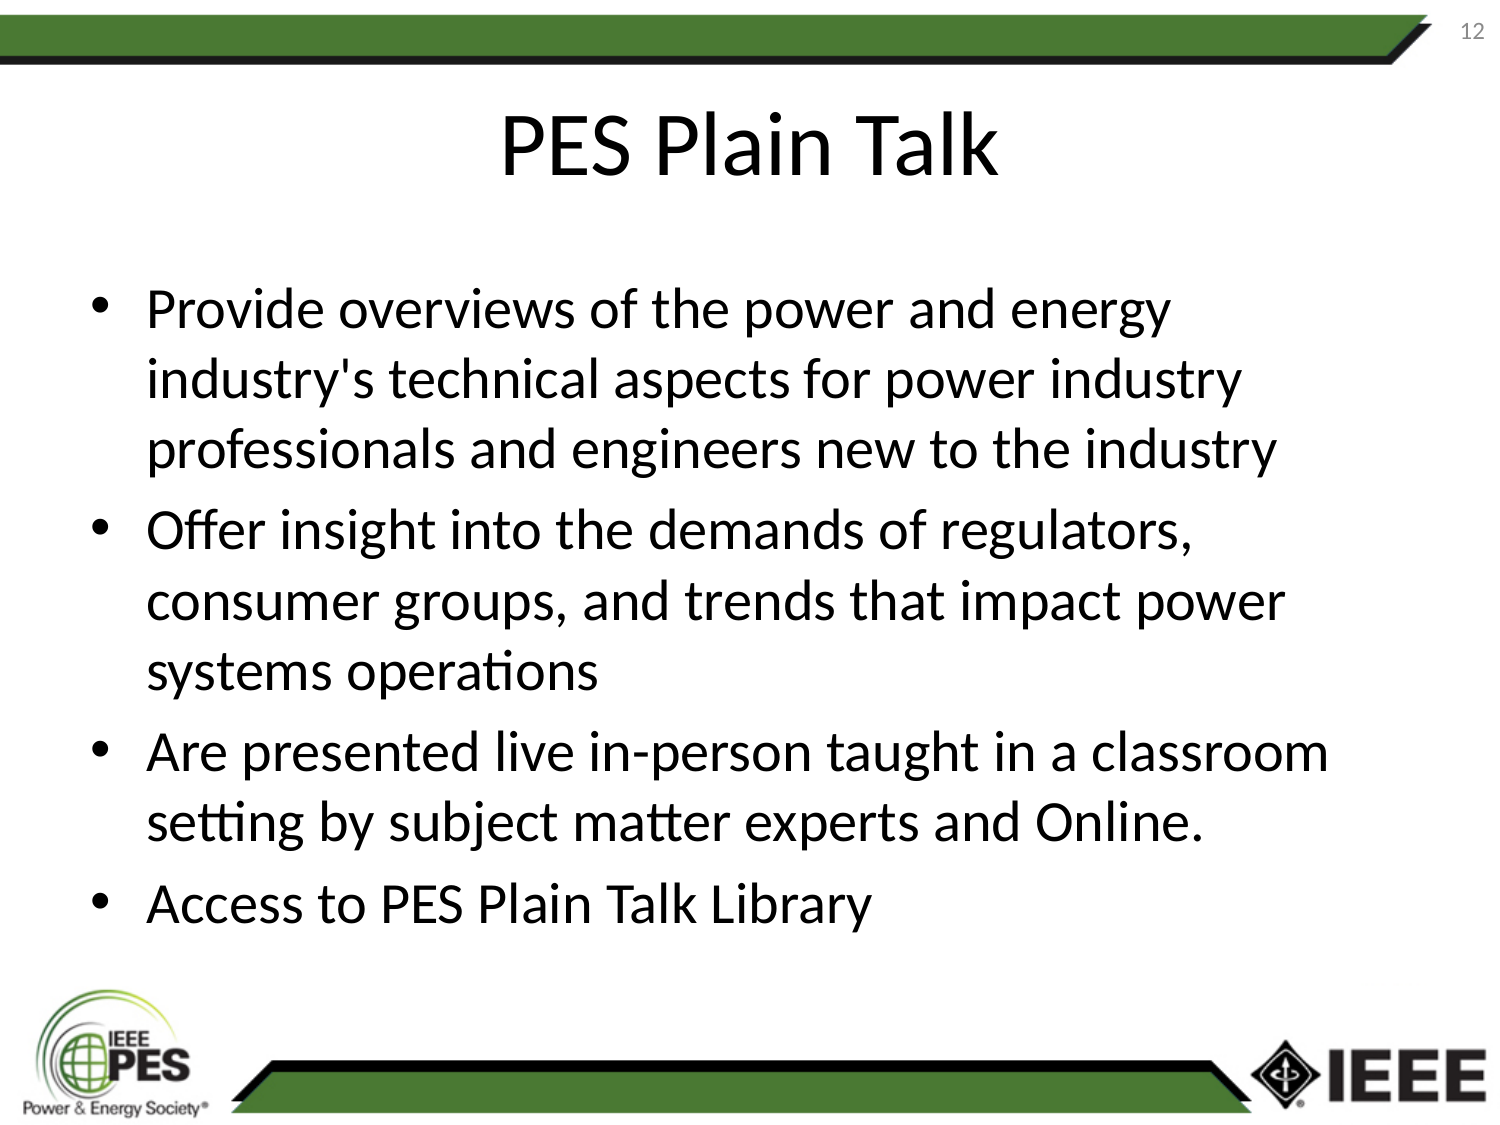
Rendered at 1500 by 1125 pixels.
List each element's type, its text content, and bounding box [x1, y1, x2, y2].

title PES Plain Talk [74, 44, 1426, 233]
slide_number 12 [1149, 0, 1500, 60]
picture [0, 0, 1500, 1125]
list Provide overviews of the power and energy industry's technical aspects for power industry professionals and engineers new to the industry Offer insight into the demands of regulators, consumer groups, and trends that impact power systems operations Are presented live in-person taught in a classroom setting by subject matter experts and Online. Access to PES Plain Talk Library [74, 262, 1426, 1006]
